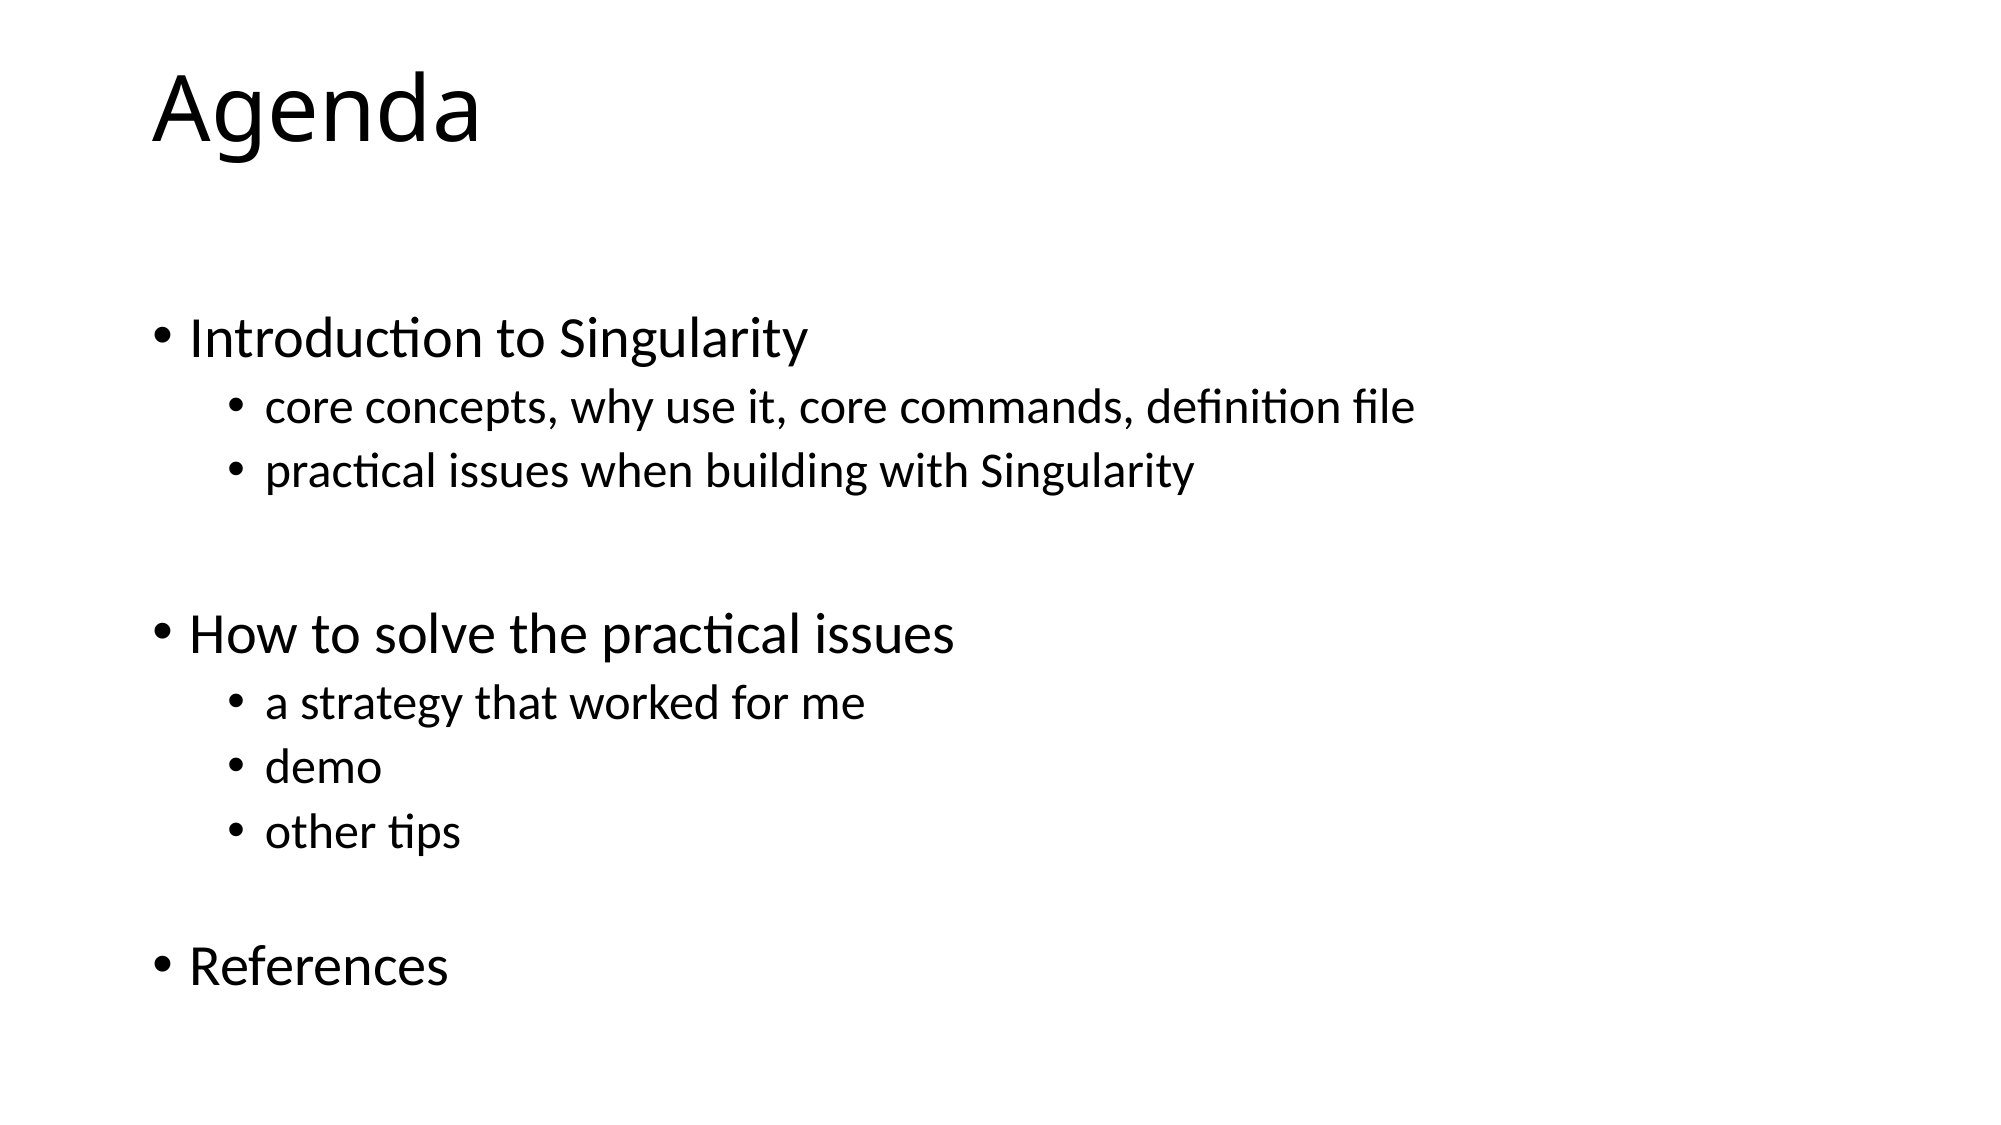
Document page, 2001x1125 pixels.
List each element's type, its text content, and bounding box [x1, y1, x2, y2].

title Agenda [137, 3, 1863, 221]
list Introduction to Singularity core concepts, why use it, core commands, definition file practical issues when building with Singularity How to solve the practical issues a strategy that worked for me demo other tips References [137, 299, 1786, 1014]
